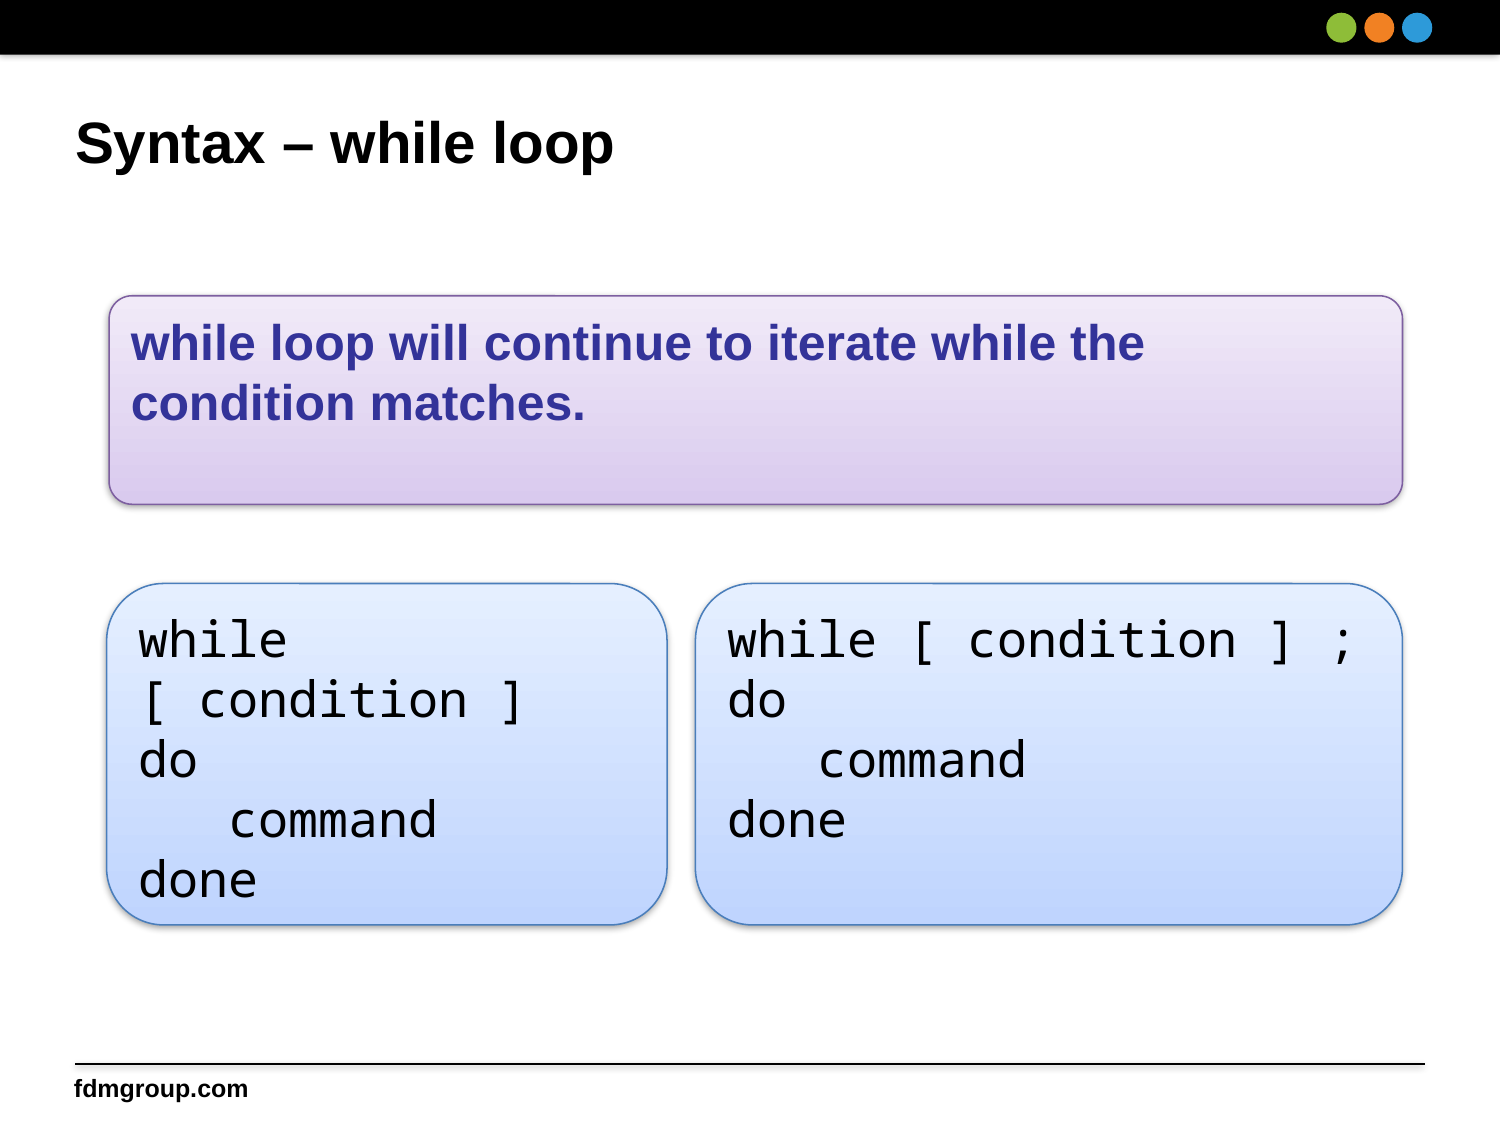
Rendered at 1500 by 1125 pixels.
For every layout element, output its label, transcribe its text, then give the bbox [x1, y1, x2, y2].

text_box while [ condition ] do command done [105, 582, 668, 926]
text_box while loop will continue to iterate while the condition matches. [108, 294, 1404, 506]
text_box while [ condition ] ; do command done [694, 582, 1404, 926]
title Syntax – while loop [75, 105, 1425, 184]
